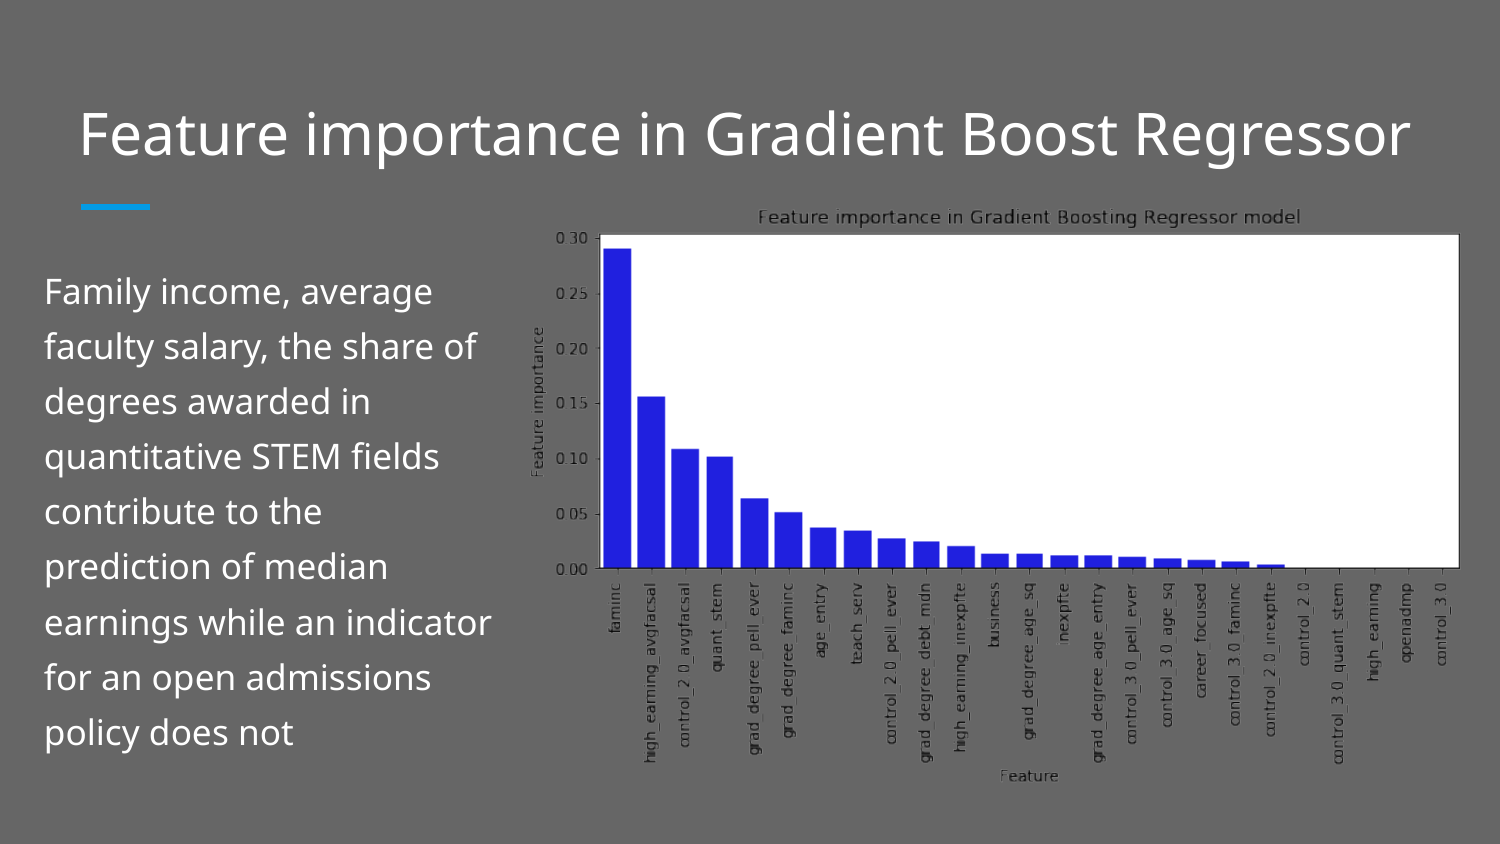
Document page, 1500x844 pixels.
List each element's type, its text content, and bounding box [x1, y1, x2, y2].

picture [521, 197, 1470, 796]
list Family income, average faculty salary, the share of degrees awarded in quantitative STEM fields contribute to the prediction of median earnings while an indicator for an open admissions policy does not [28, 244, 511, 796]
title Feature importance in Gradient Boost Regressor [63, 75, 1437, 188]
